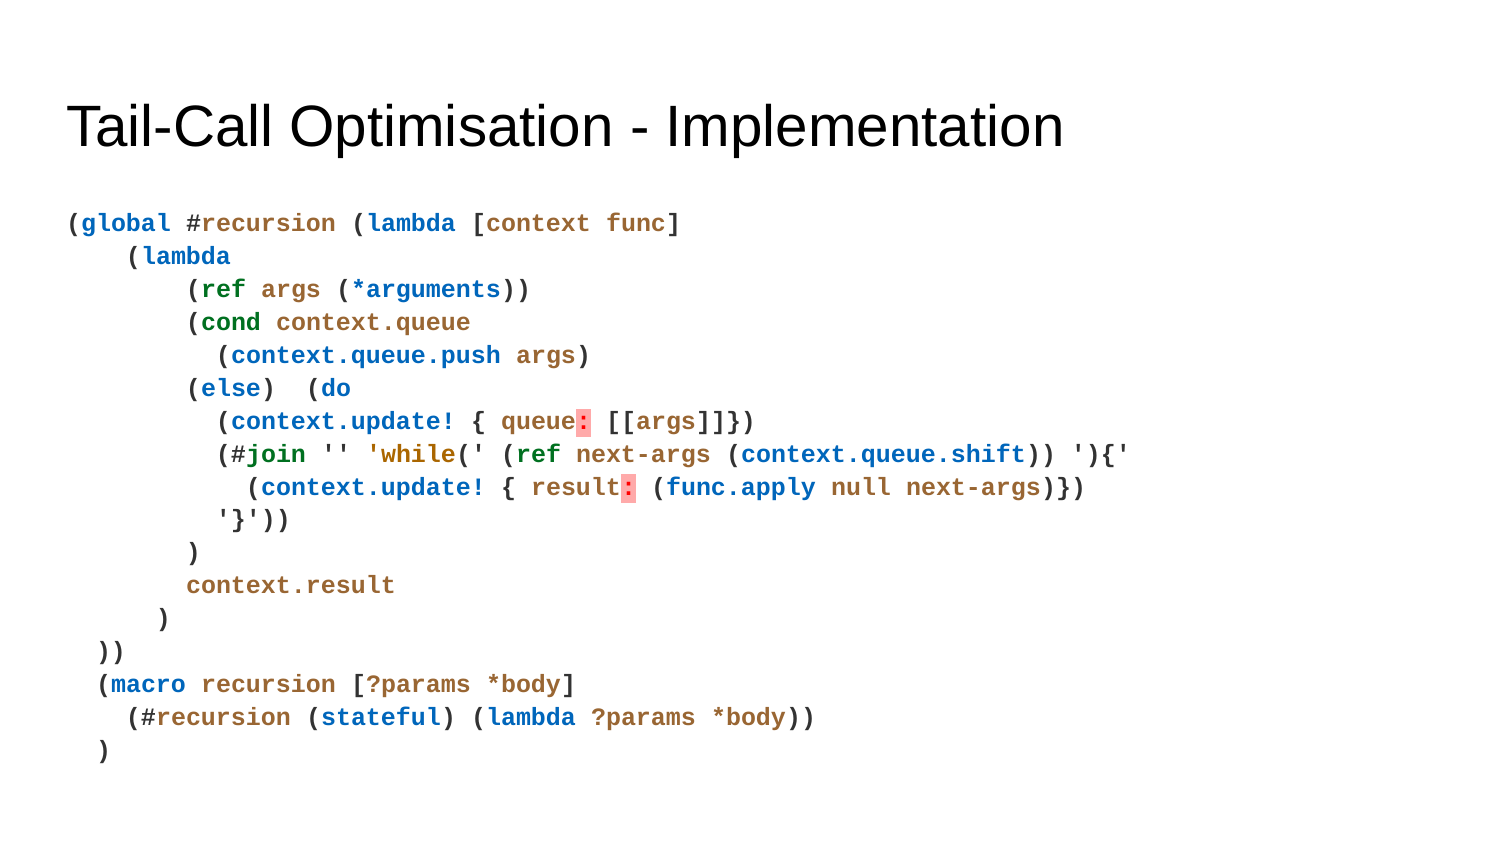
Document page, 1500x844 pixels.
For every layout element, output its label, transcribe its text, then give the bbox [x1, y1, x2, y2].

title Tail-Call Optimisation - Implementation [51, 72, 1449, 167]
list (global #recursion (lambda [context func] (lambda (ref args (*arguments)) (cond context.queue (context.queue.push args) (else) (do (context.update! { queue: [[args]]}) (#join '' 'while(' (ref next-args (context.queue.shift)) '){' (context.update! { result: (func.apply null next-args)}) '}')) ) context.result ) )) (macro recursion [?params *body] (#recursion (stateful) (lambda ?params *body)) ) [51, 189, 1449, 766]
